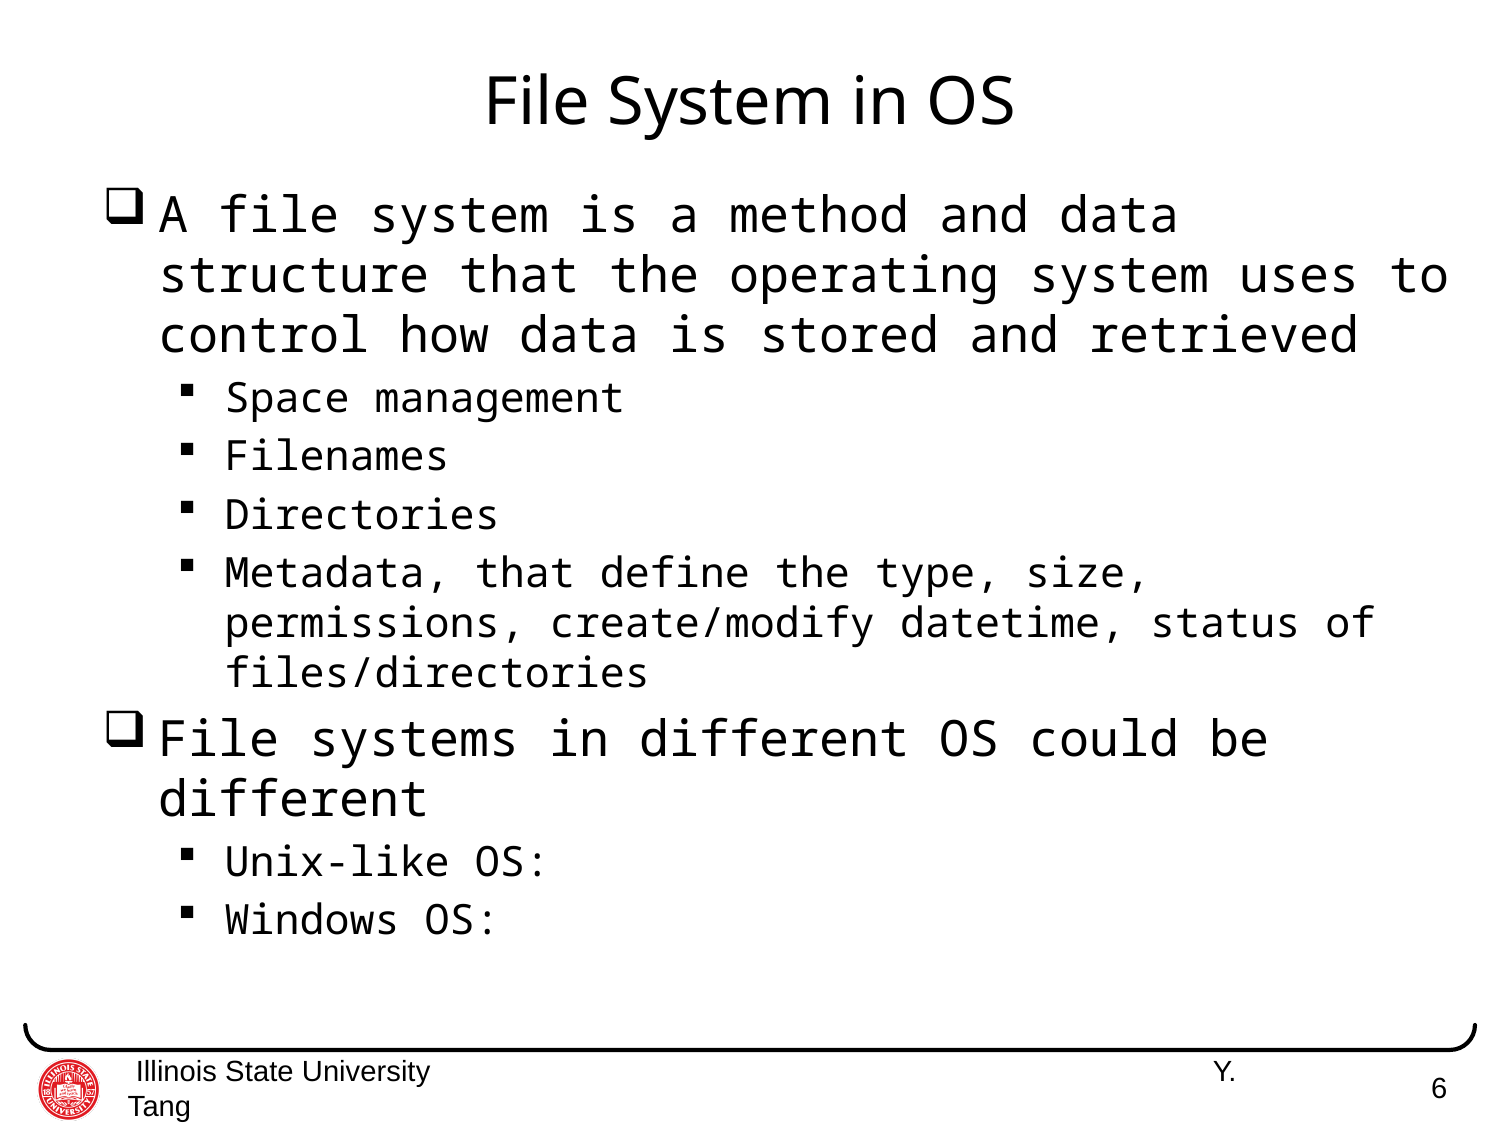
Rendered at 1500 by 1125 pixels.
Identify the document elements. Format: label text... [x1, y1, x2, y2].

title File System in OS [112, 50, 1388, 145]
slide_number Illinois State University Y. Tang [112, 1049, 1149, 1125]
list A file system is a method and data structure that the operating system uses to control how data is stored and retrieved Space management Filenames Directories Metadata, that define the type, size, permissions, create/modify datetime, status of files/directories File systems in different OS could be different Unix-like OS: Windows OS: [87, 174, 1488, 1013]
slide_number 6 [1149, 1049, 1463, 1125]
picture [37, 1058, 100, 1121]
